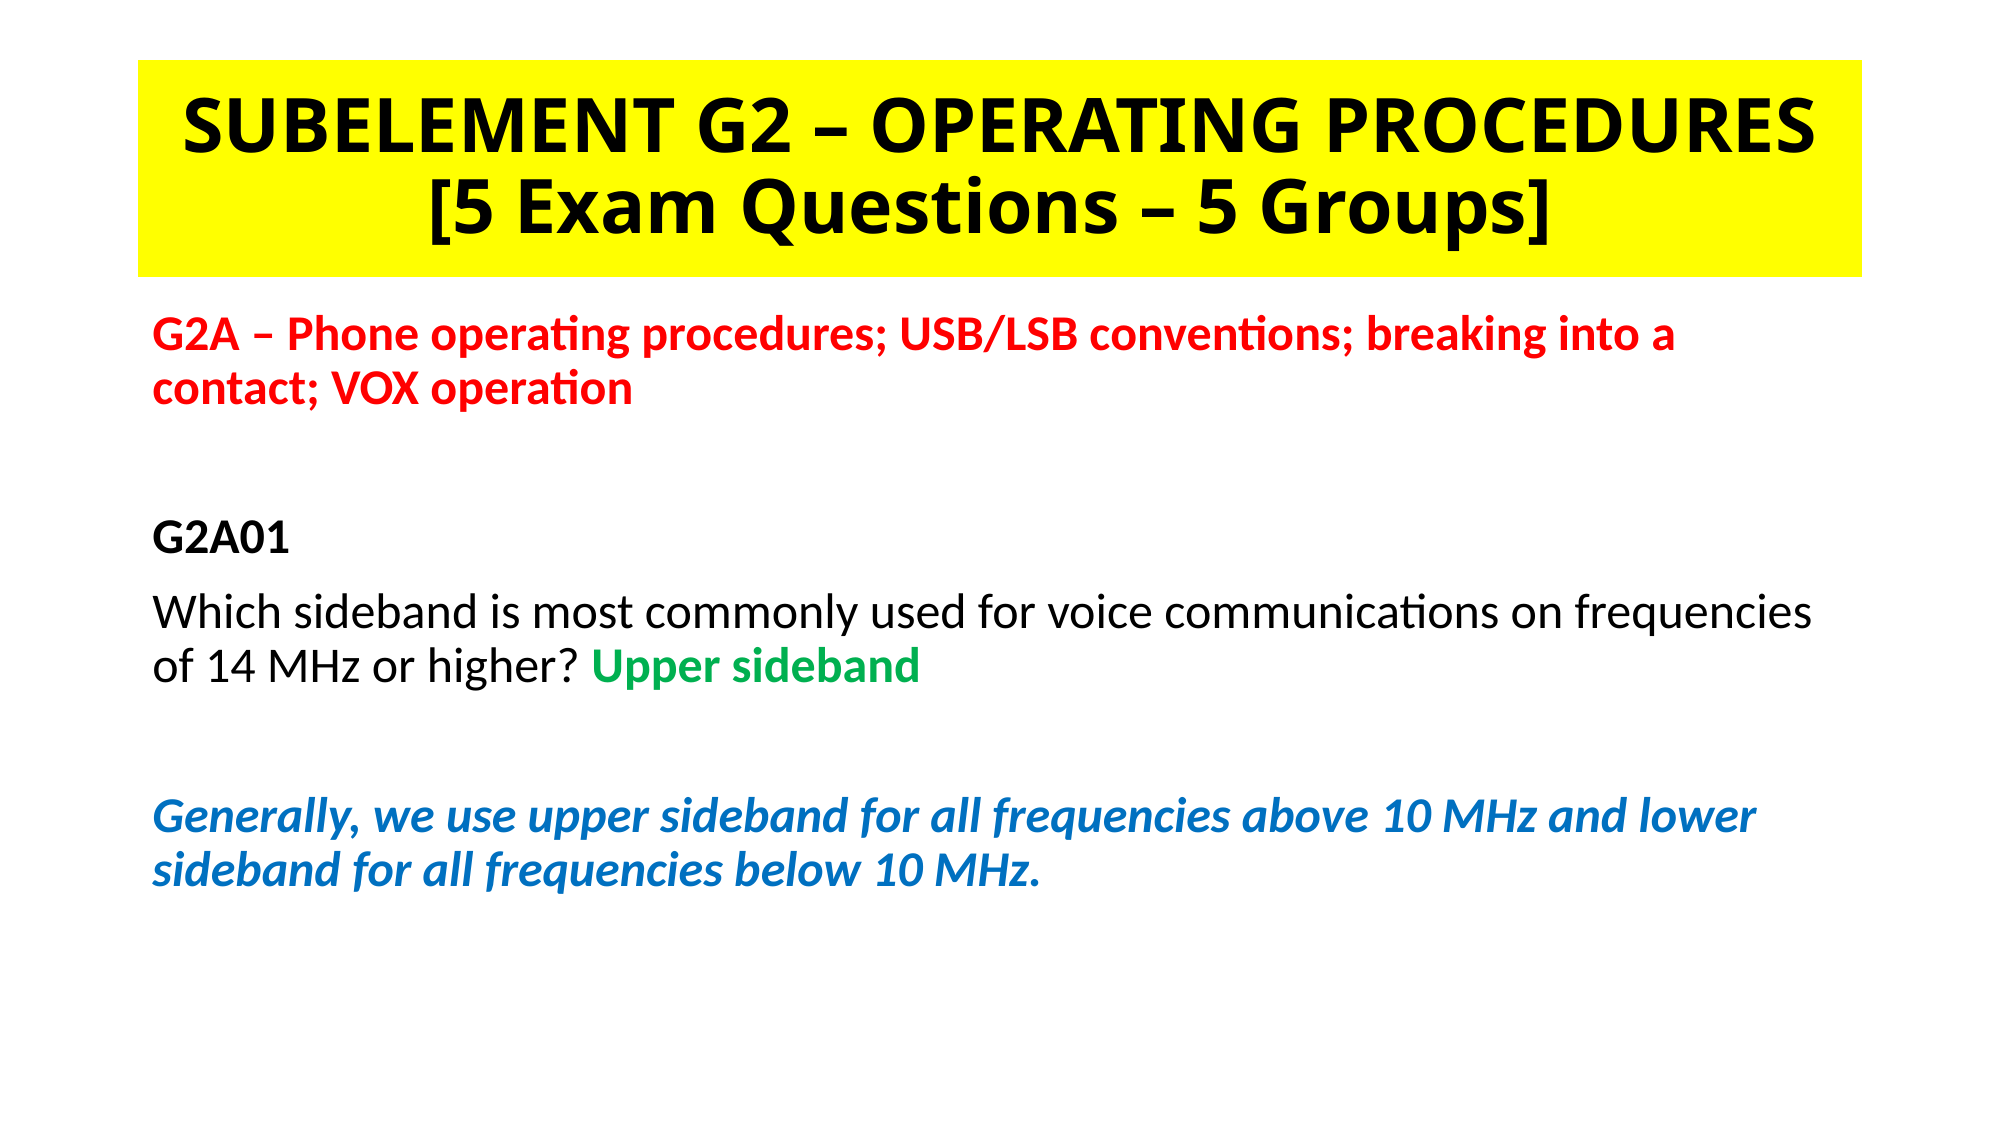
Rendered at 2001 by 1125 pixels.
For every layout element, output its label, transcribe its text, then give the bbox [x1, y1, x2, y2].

list G2A – Phone operating procedures; USB/LSB conventions; breaking into a contact; VOX operation G2A01 Which sideband is most commonly used for voice communications on frequencies of 14 MHz or higher? Upper sideband Generally, we use upper sideband for all frequencies above 10 MHz and lower sideband for all frequencies below 10 MHz. [137, 299, 1863, 1014]
title SUBELEMENT G2 – OPERATING PROCEDURES [5 Exam Questions – 5 Groups] [137, 59, 1863, 278]
